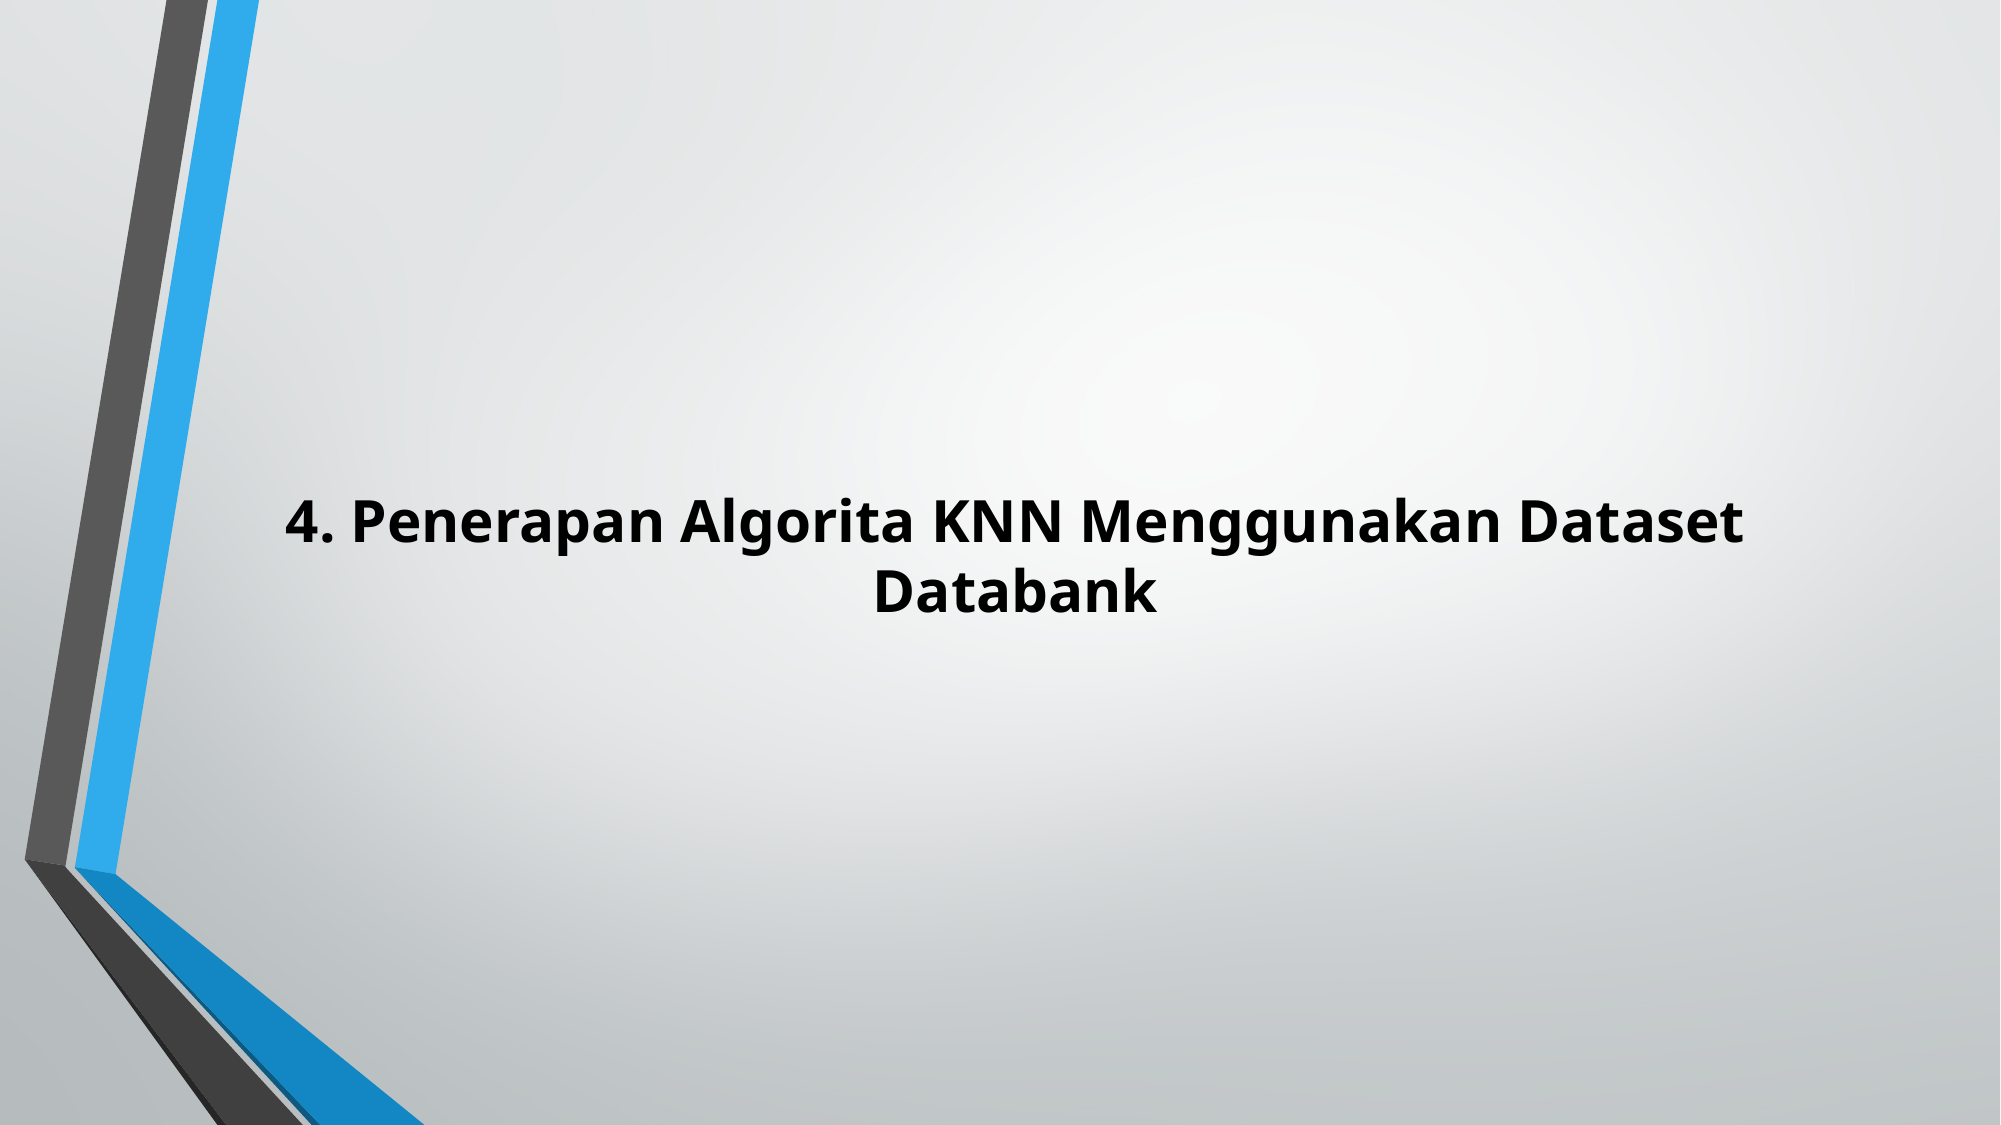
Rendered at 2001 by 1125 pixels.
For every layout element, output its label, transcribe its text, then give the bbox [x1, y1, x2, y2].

text_box 4. Penerapan Algorita KNN Menggunakan Dataset Databank [201, 476, 1810, 632]
